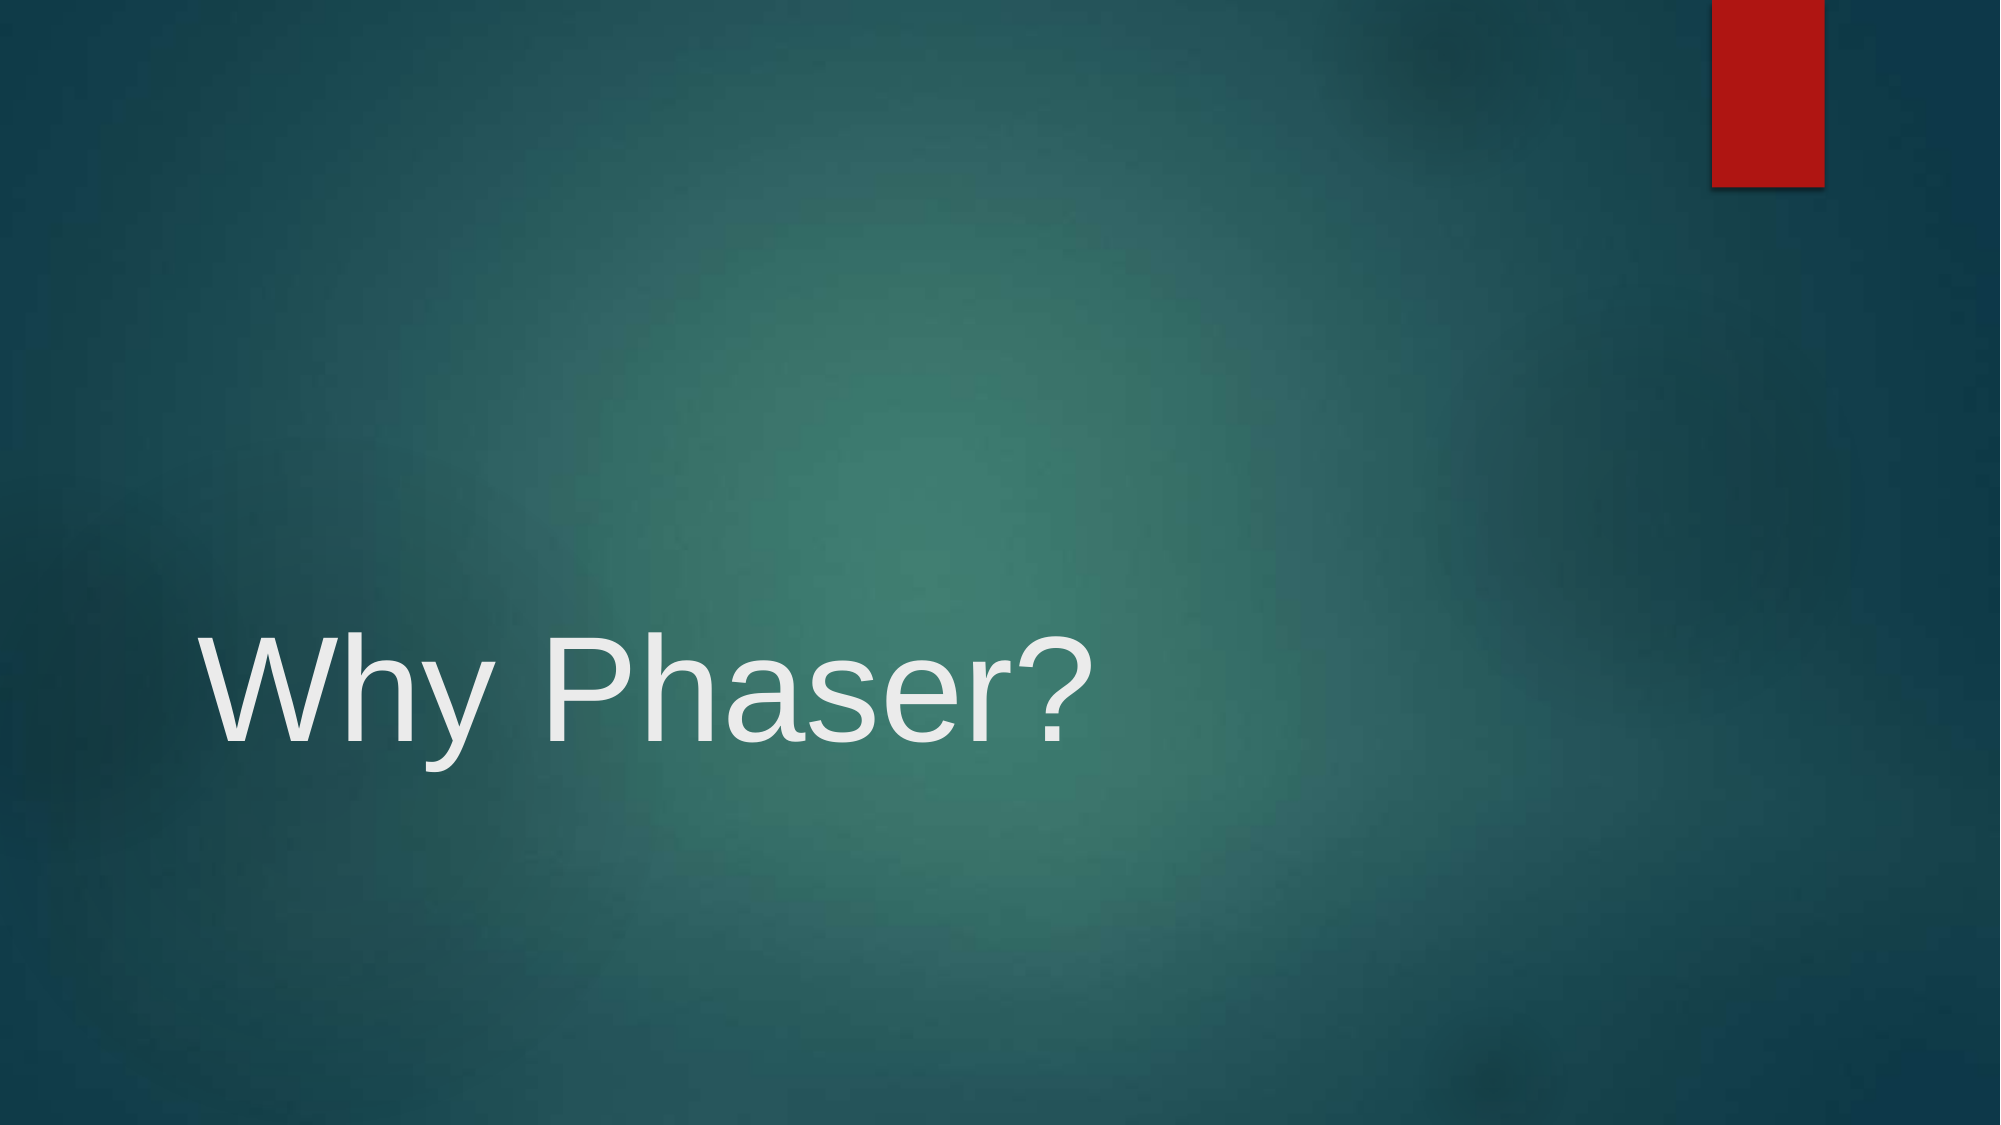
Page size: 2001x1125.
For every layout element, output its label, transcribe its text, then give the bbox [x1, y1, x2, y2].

picture [0, 0, 2000, 1125]
text_box Why Phaser? [194, 589, 1100, 780]
